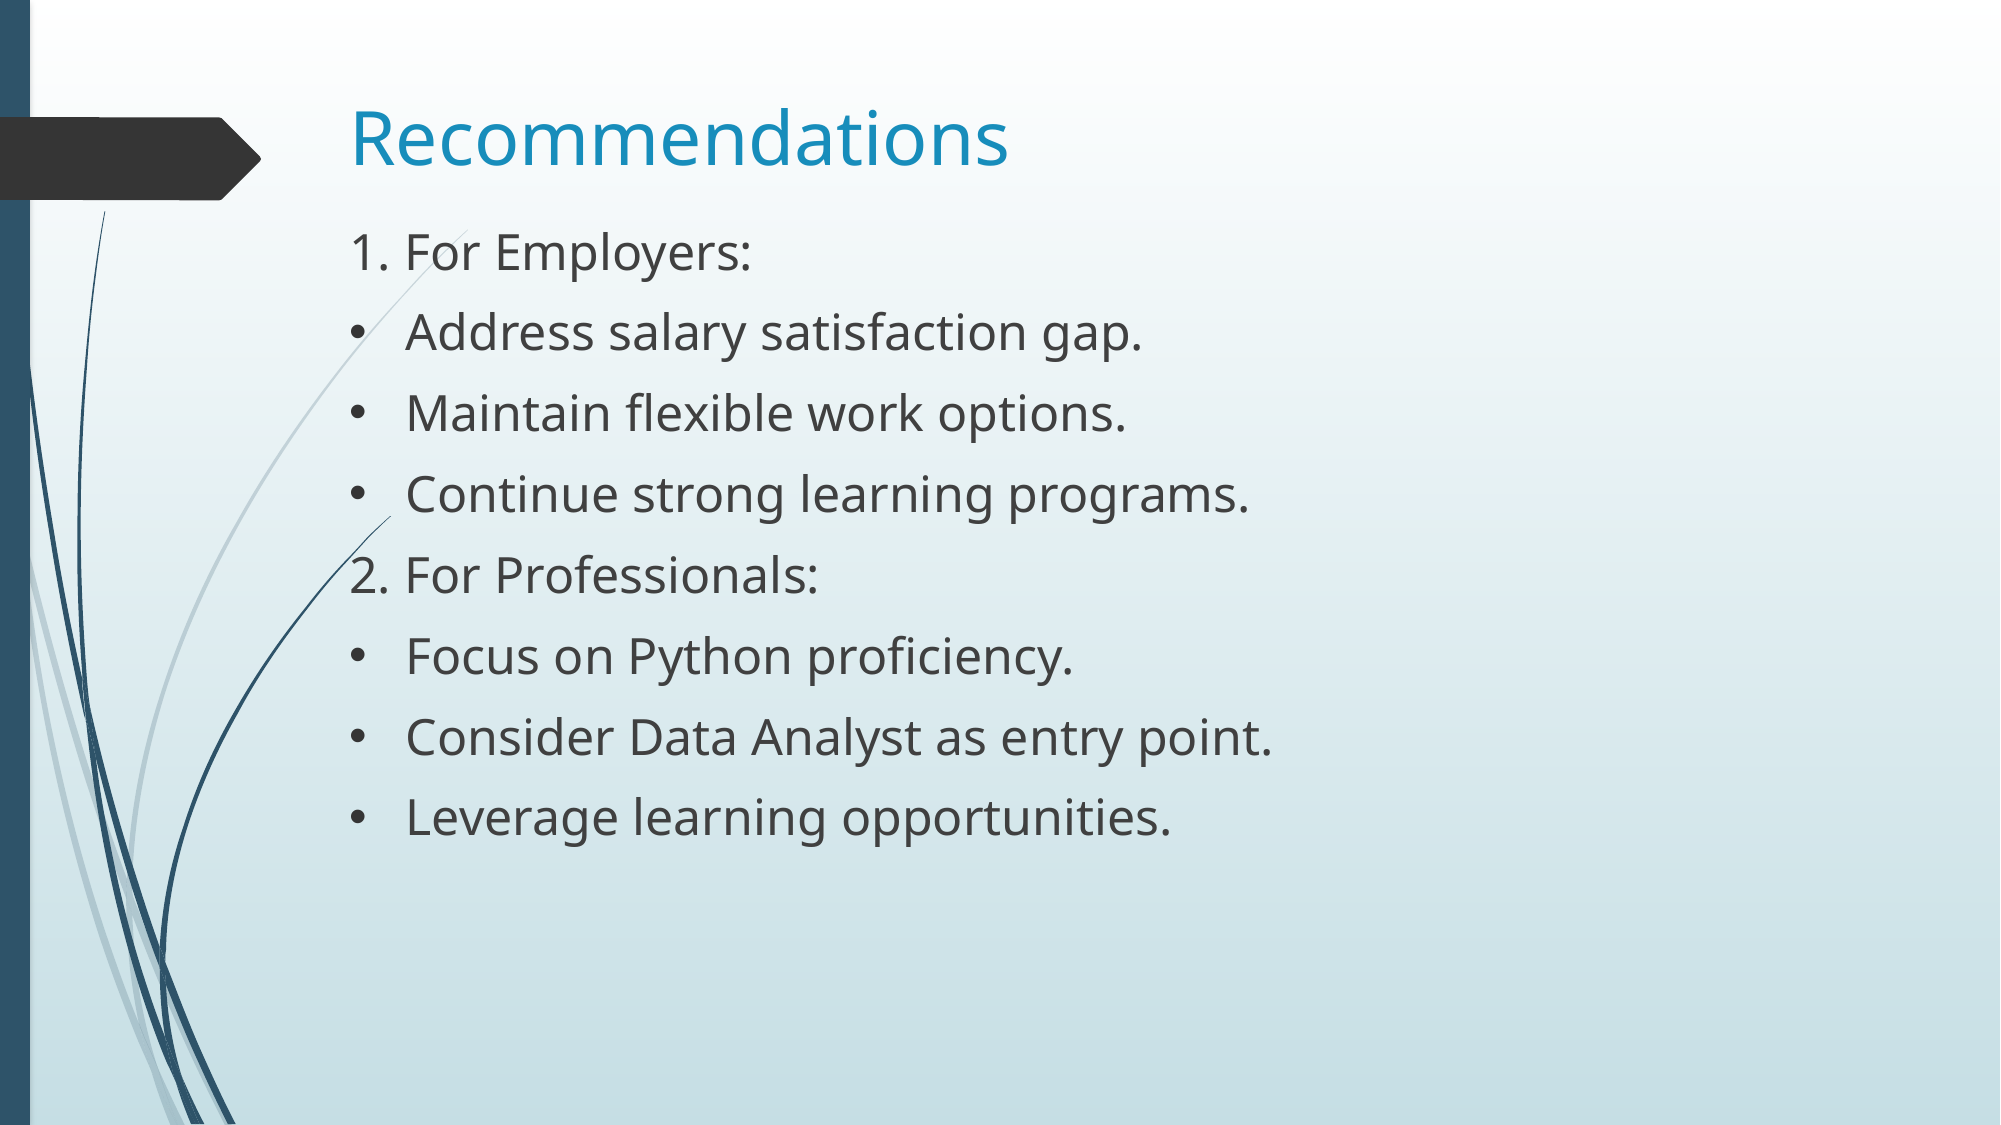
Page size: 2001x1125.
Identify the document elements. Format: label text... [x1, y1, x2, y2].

list 1. For Employers: Address salary satisfaction gap. Maintain flexible work options. Continue strong learning programs. 2. For Professionals: Focus on Python proficiency. Consider Data Analyst as entry point. Leverage learning opportunities. [334, 212, 1880, 1028]
title Recommendations [334, 82, 1797, 191]
